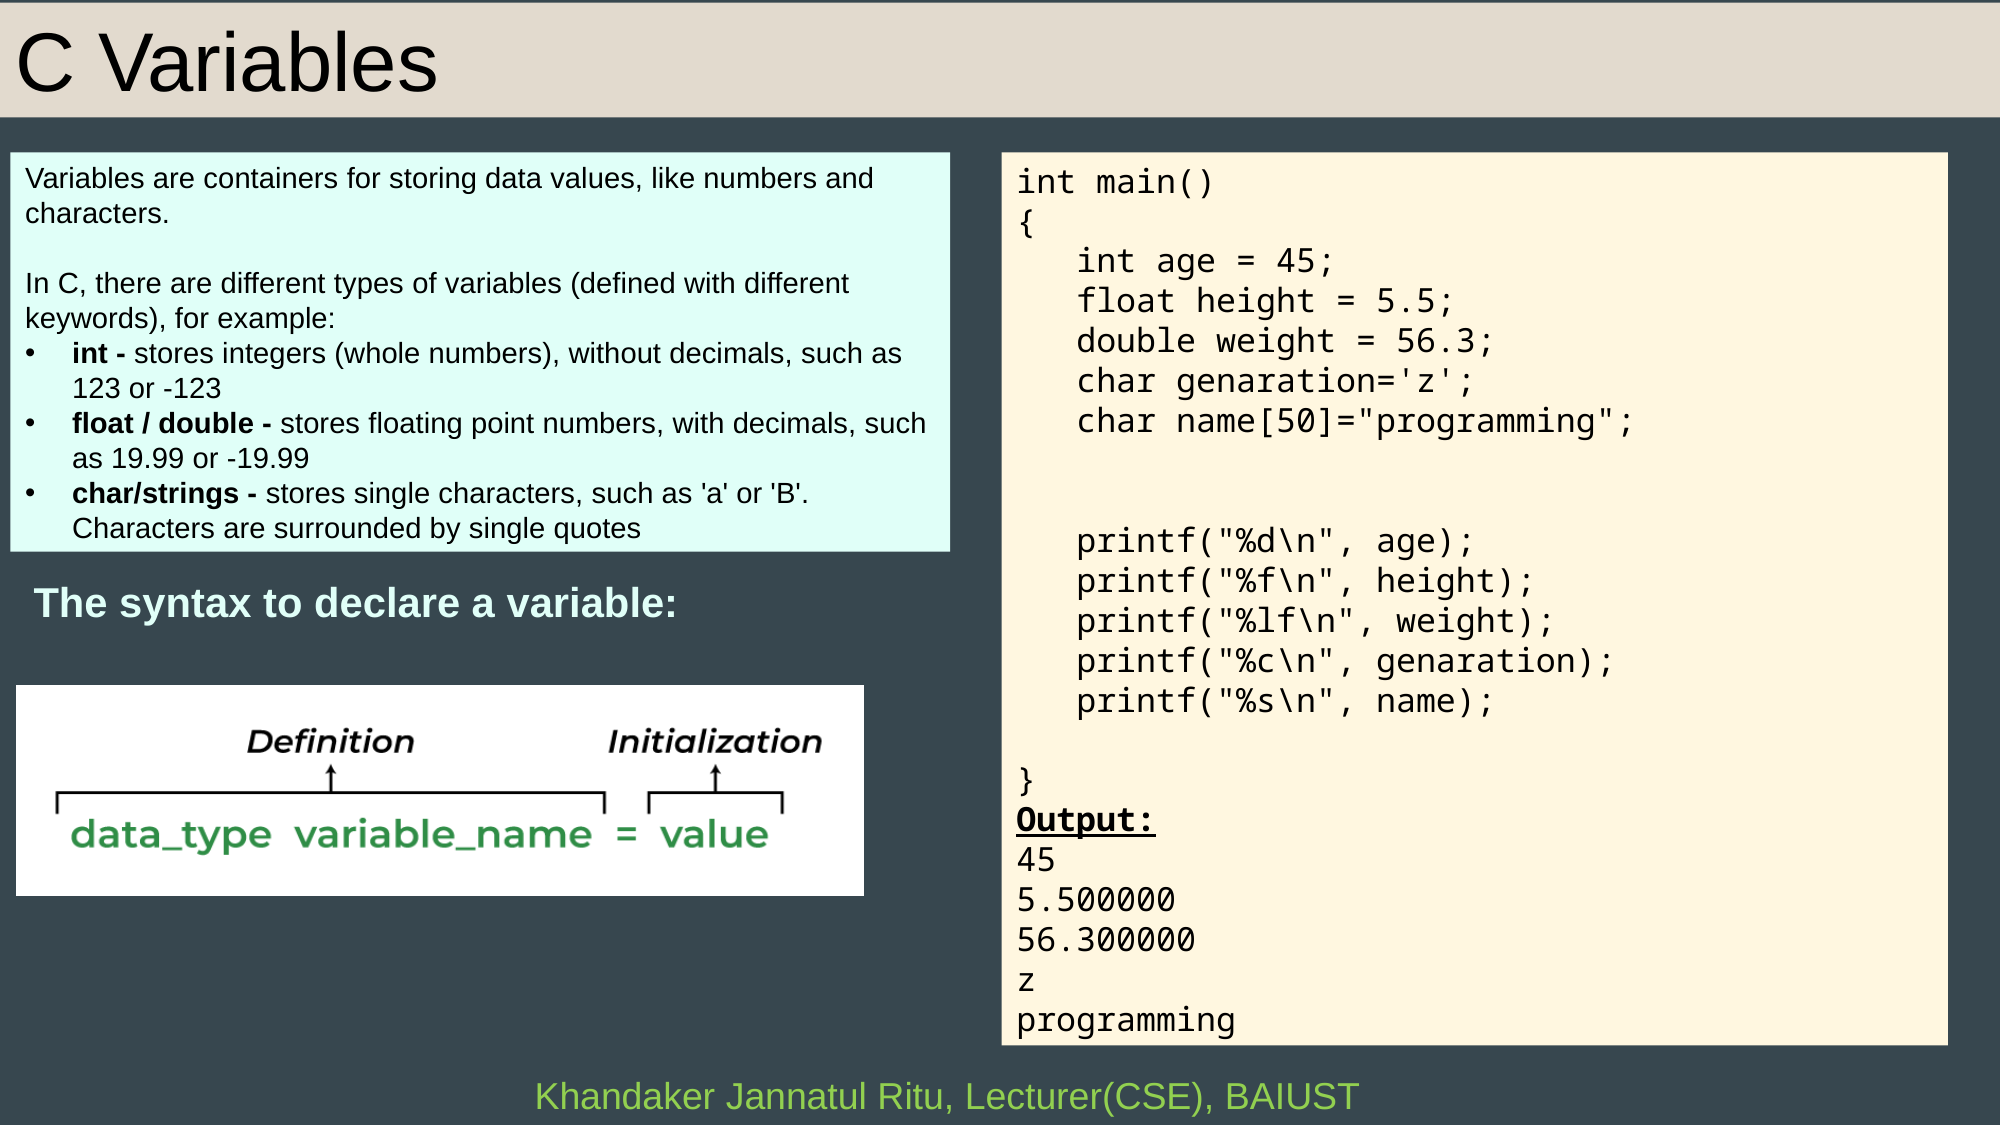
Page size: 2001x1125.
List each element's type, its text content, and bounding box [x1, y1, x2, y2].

title C Variables [0, 2, 2000, 118]
picture [15, 685, 864, 896]
text_box Khandaker Jannatul Ritu, Lecturer(CSE), BAIUST [519, 1064, 1631, 1125]
text_box Variables are containers for storing data values, like numbers and characters. In C, there are different types of variables (defined with different keywords), for example: int - stores integers (whole numbers), without decimals, such as 123 or -123 float / double - stores floating point numbers, with decimals, such as 19.99 or -19.99 char/strings - stores single characters, such as 'a' or 'B'. Characters are surrounded by single quotes [10, 152, 951, 552]
text_box int main() { int age = 45; float height = 5.5; double weight = 56.3; char genaration='z'; char name[50]="programming"; printf("%d\n", age); printf("%f\n", height); printf("%lf\n", weight); printf("%c\n", genaration); printf("%s\n", name); } Output: 45 5.500000 56.300000 z programming [1001, 152, 1948, 1046]
list The syntax to declare a variable: [16, 568, 963, 686]
